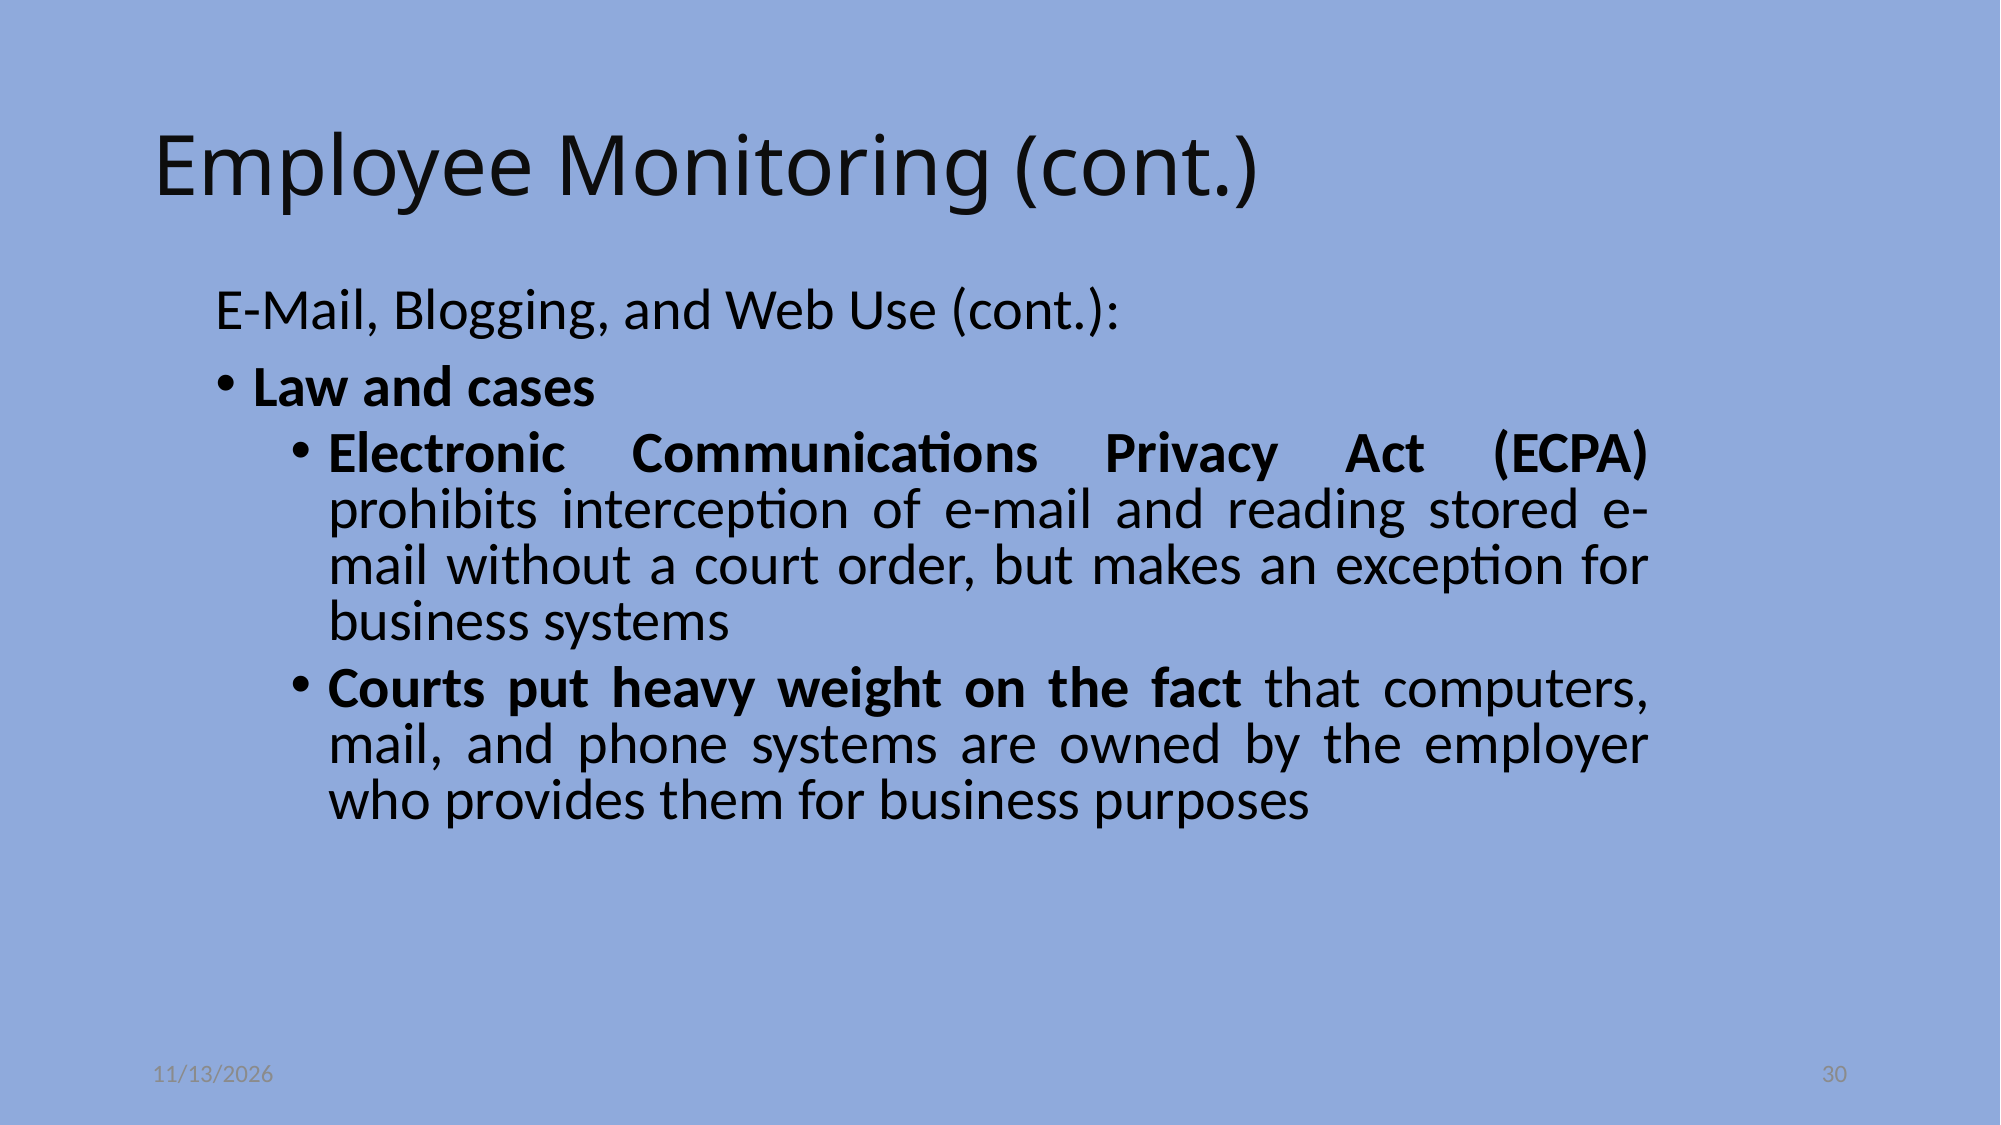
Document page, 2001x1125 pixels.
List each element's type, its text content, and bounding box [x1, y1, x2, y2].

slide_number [137, 1042, 588, 1103]
list E-Mail, Blogging, and Web Use (cont.): Law and cases Electronic Communications Privacy Act (ECPA) prohibits interception of e-mail and reading stored e-mail without a court order, but makes an exception for business systems Courts put heavy weight on the fact that computers, mail, and phone systems are owned by the employer who provides them for business purposes [200, 277, 1666, 971]
title Employee Monitoring (cont.) [137, 59, 1863, 278]
slide_number 30 [1412, 1042, 1863, 1103]
